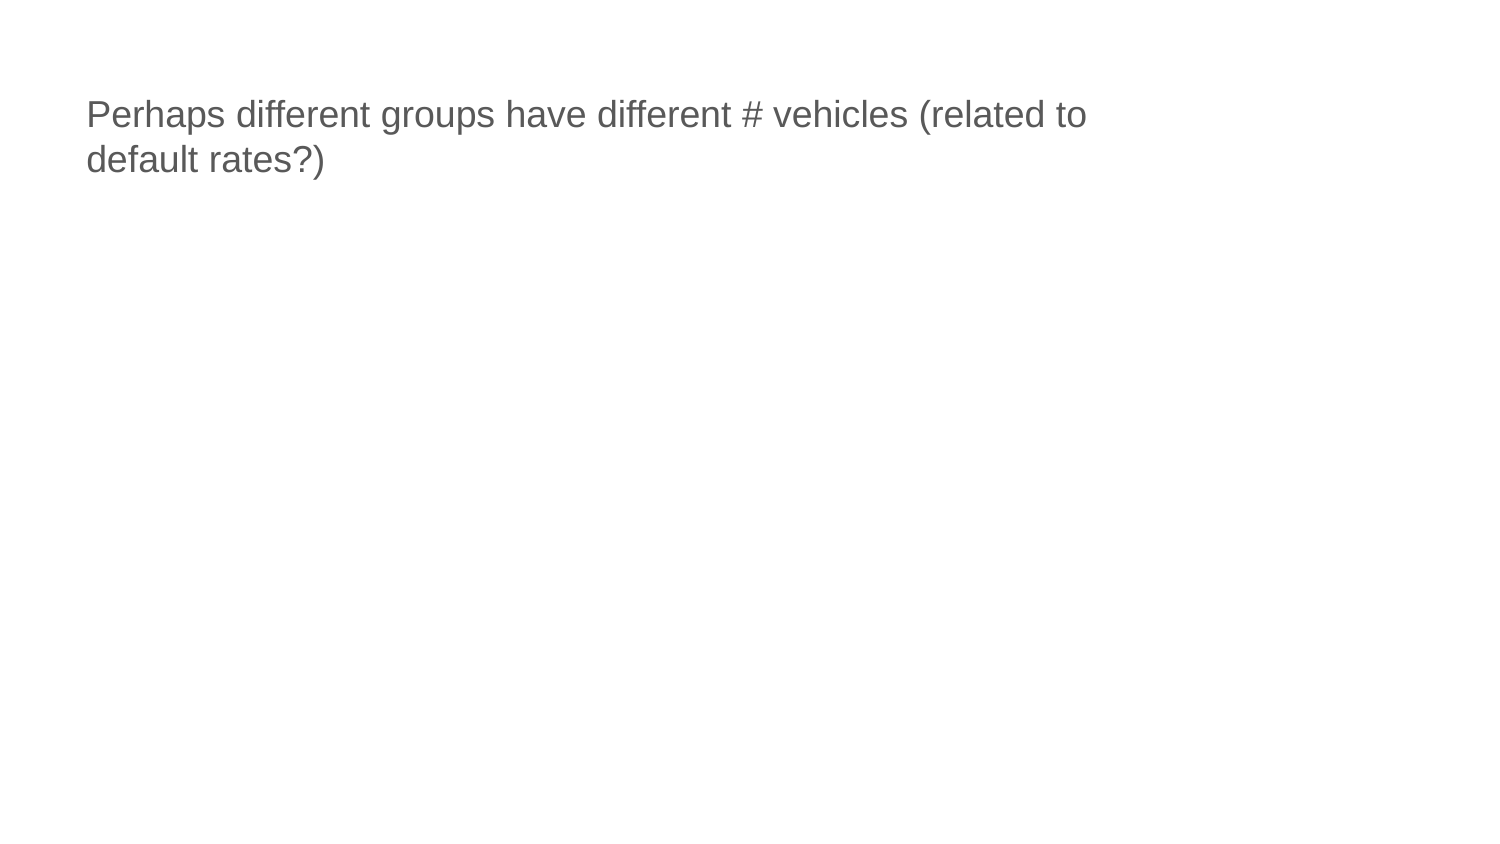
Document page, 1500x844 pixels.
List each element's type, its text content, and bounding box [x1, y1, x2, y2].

text_box Perhaps different groups have different # vehicles (related to default rates?) [71, 75, 1181, 196]
